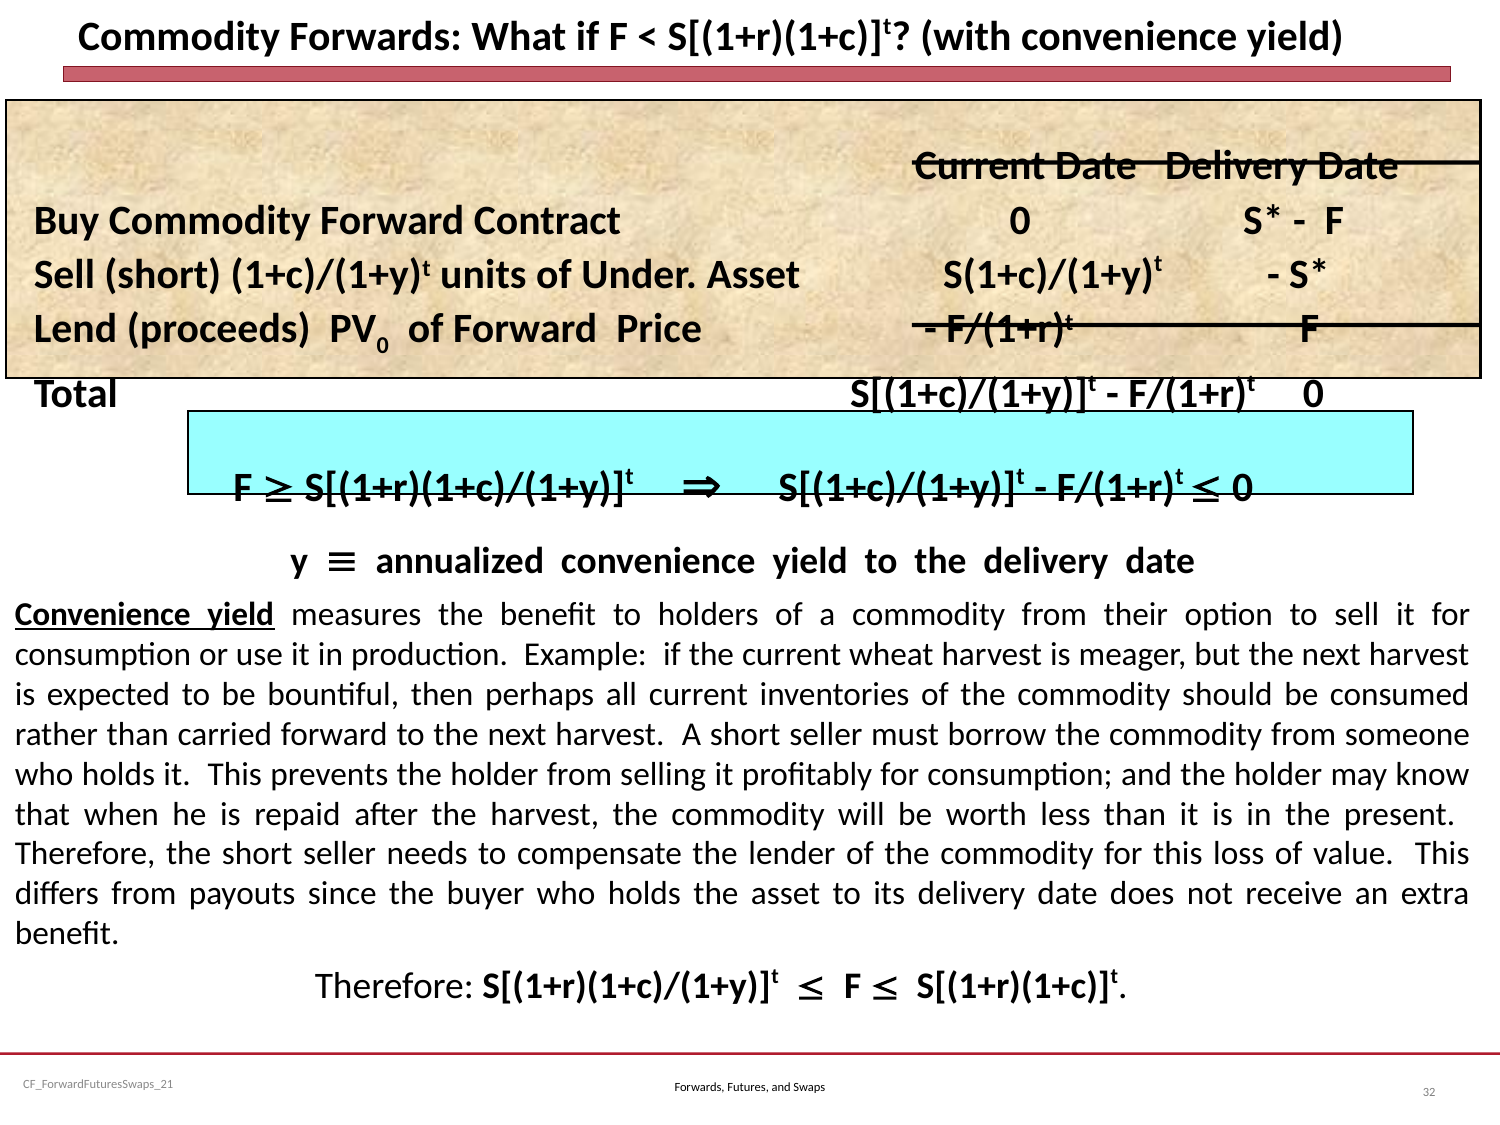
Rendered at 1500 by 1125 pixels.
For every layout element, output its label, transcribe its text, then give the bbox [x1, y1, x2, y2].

text_box Current Date Delivery Date Buy Commodity Forward Contract 0 S* - F Sell (short) (1+c)/(1+y)t units of Under. Asset S(1+c)/(1+y)t - S* Lend (proceeds) PV0 of Forward Price - F/(1+r)t F Total S[(1+c)/(1+y)]t - F/(1+r)t 0 F ³ S[(1+r)(1+c)/(1+y)]t Þ S[(1+c)/(1+y)]t - F/(1+r)t £ 0 y º annualized convenience yield to the delivery date Convenience yield measures the benefit to holders of a commodity from their option to sell it for consumption or use it in production. Example: if the current wheat harvest is meager, but the next harvest is expected to be bountiful, then perhaps all current inventories of the commodity should be consumed rather than carried forward to the next harvest. A short seller must borrow the commodity from someone who holds it. This prevents the holder from selling it profitably for consumption; and the holder may know that when he is repaid after the harvest, the commodity will be worth less than it is in the present. Therefore, the short seller needs to compensate the lender of the commodity for this loss of value. This differs from payouts since the buyer who holds the asset to its delivery date does not receive an extra benefit. Therefore: S[(1+r)(1+c)/(1+y)]t £ F £ S[(1+r)(1+c)]t. [0, 75, 1488, 1014]
slide_number 32 [1375, 1061, 1451, 1122]
footer Forwards, Futures, and Swaps [512, 1056, 988, 1117]
title Commodity Forwards: What if F < S[(1+r)(1+c)]t? (with convenience yield) [62, 6, 1451, 67]
